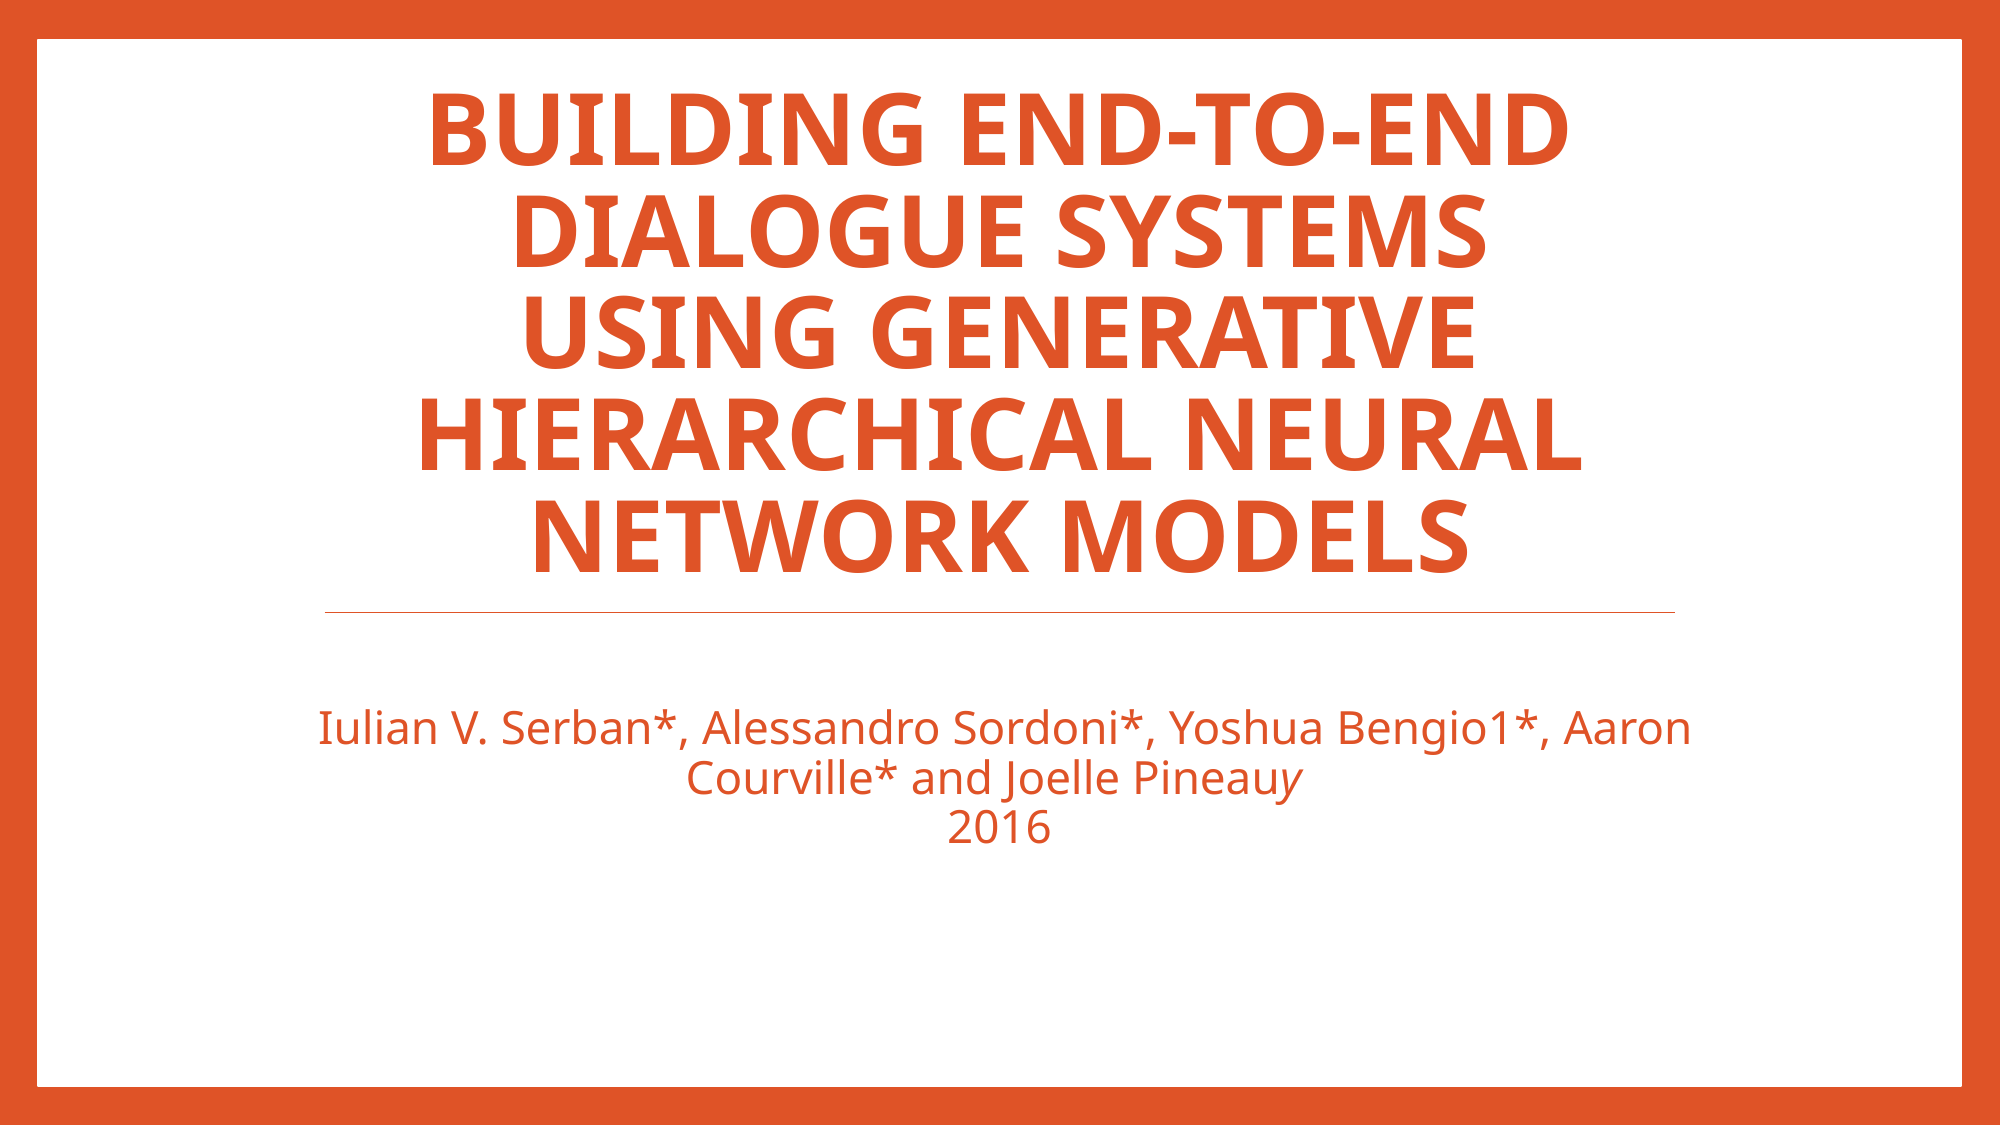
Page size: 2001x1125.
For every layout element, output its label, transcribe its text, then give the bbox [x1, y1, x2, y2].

title Building End-To-End Dialogue Systems Using Generative Hierarchical Neural Network Models [182, 120, 1818, 601]
subtitle Iulian V. Serban*, Alessandro Sordoni*, Yoshua Bengio1*, Aaron Courville* and Joelle Pineauy 2016 [280, 697, 1719, 926]
